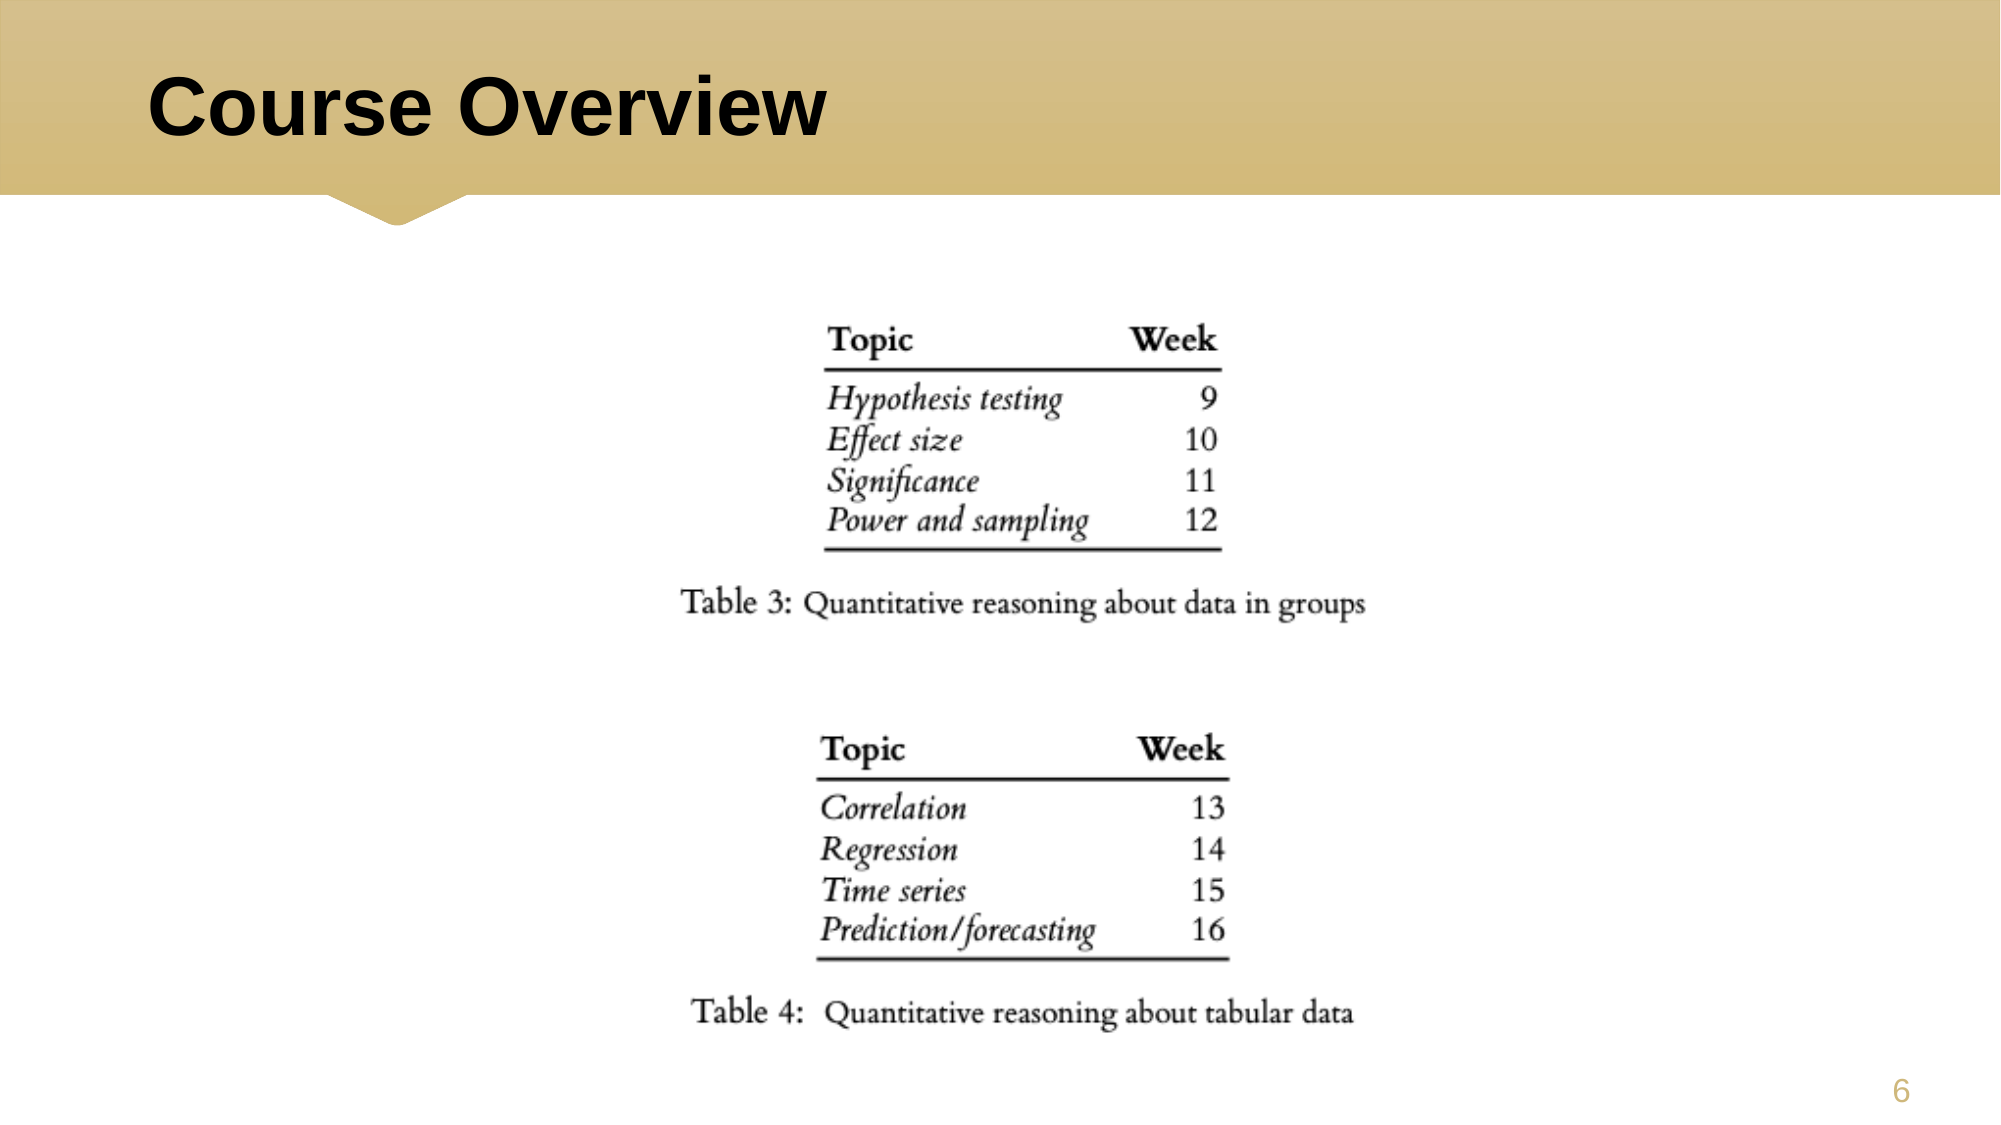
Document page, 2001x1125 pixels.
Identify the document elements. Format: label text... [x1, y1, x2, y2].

title Course Overview [132, 0, 1868, 160]
slide_number 5 [1751, 1050, 1926, 1111]
picture [497, 251, 1503, 1125]
